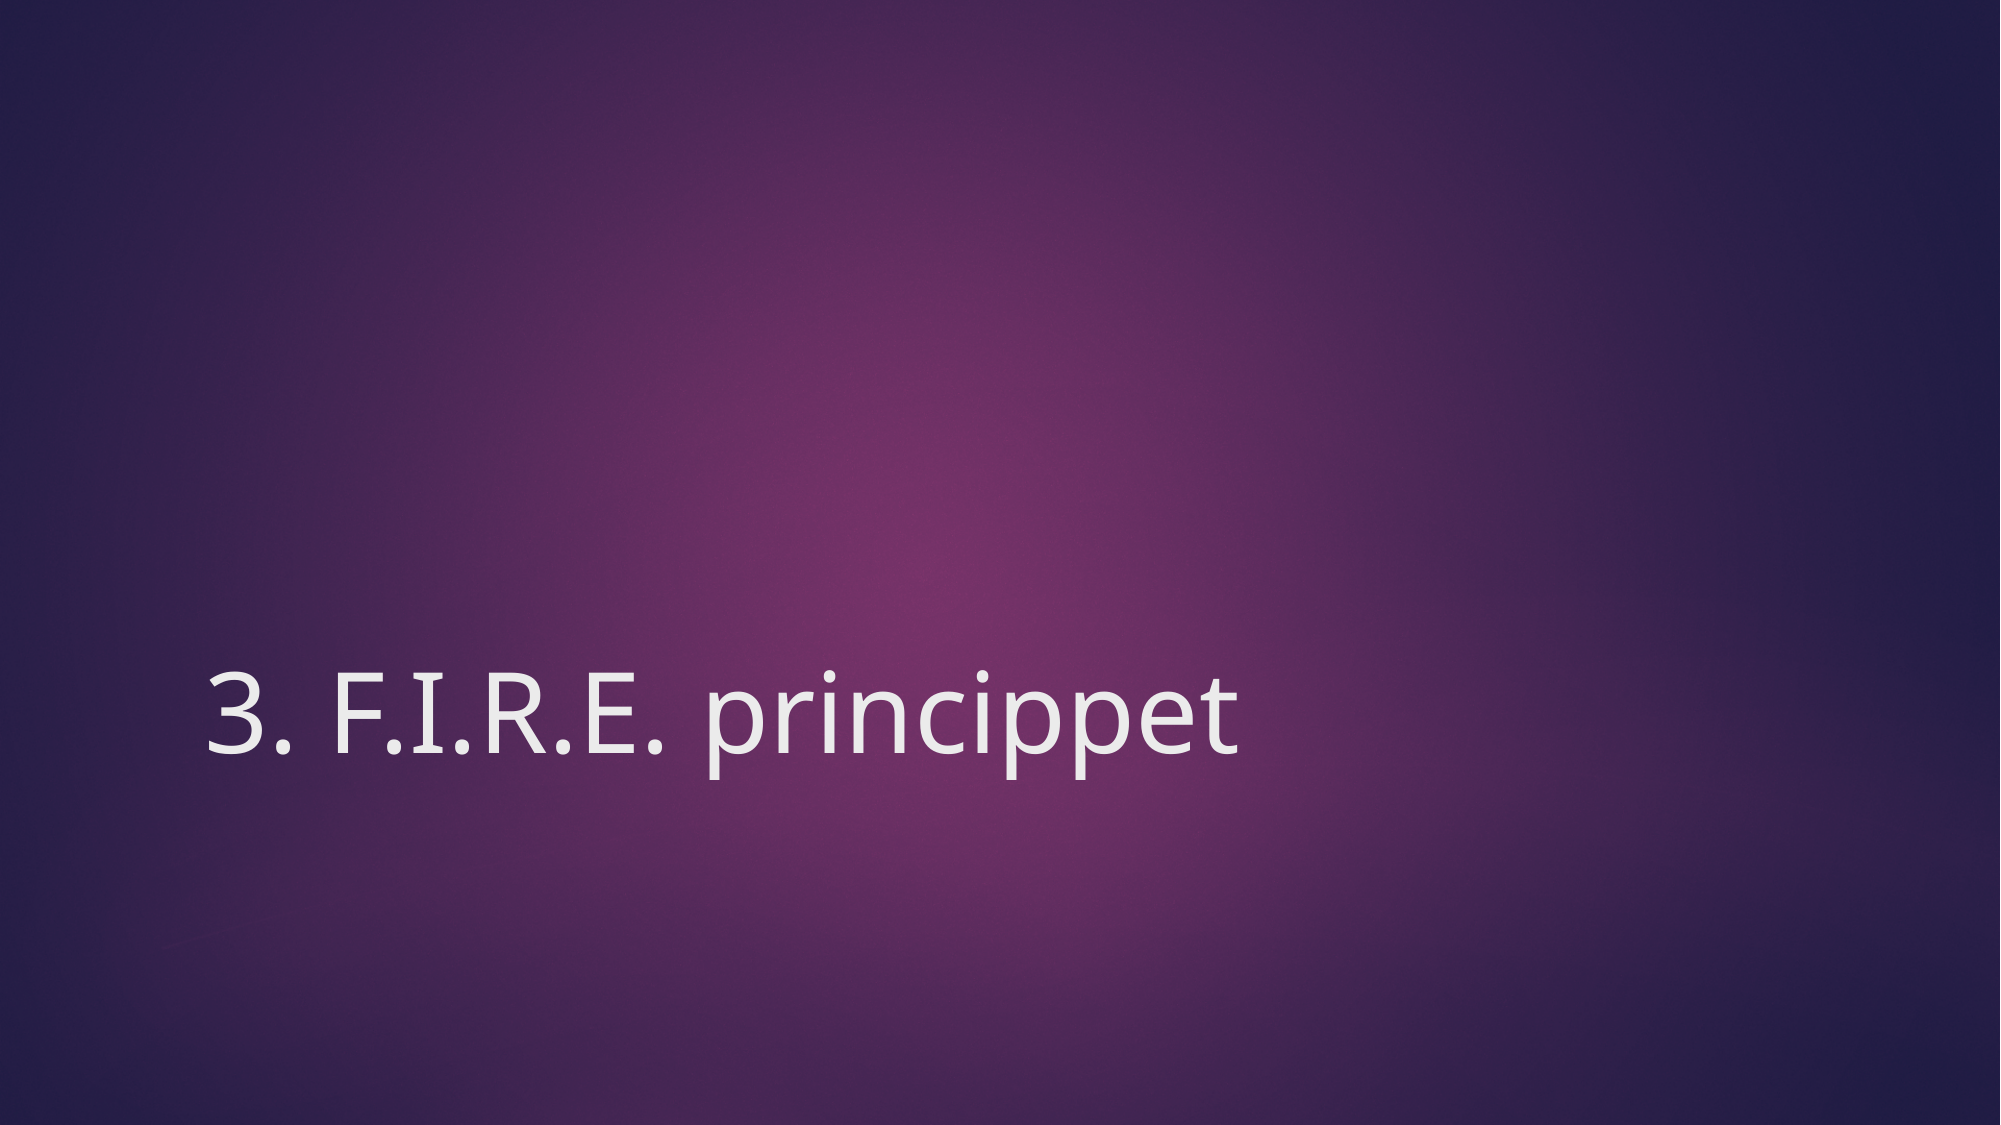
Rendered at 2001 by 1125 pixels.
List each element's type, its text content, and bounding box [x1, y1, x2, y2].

title 3. F.I.R.E. princippet [189, 344, 1638, 784]
